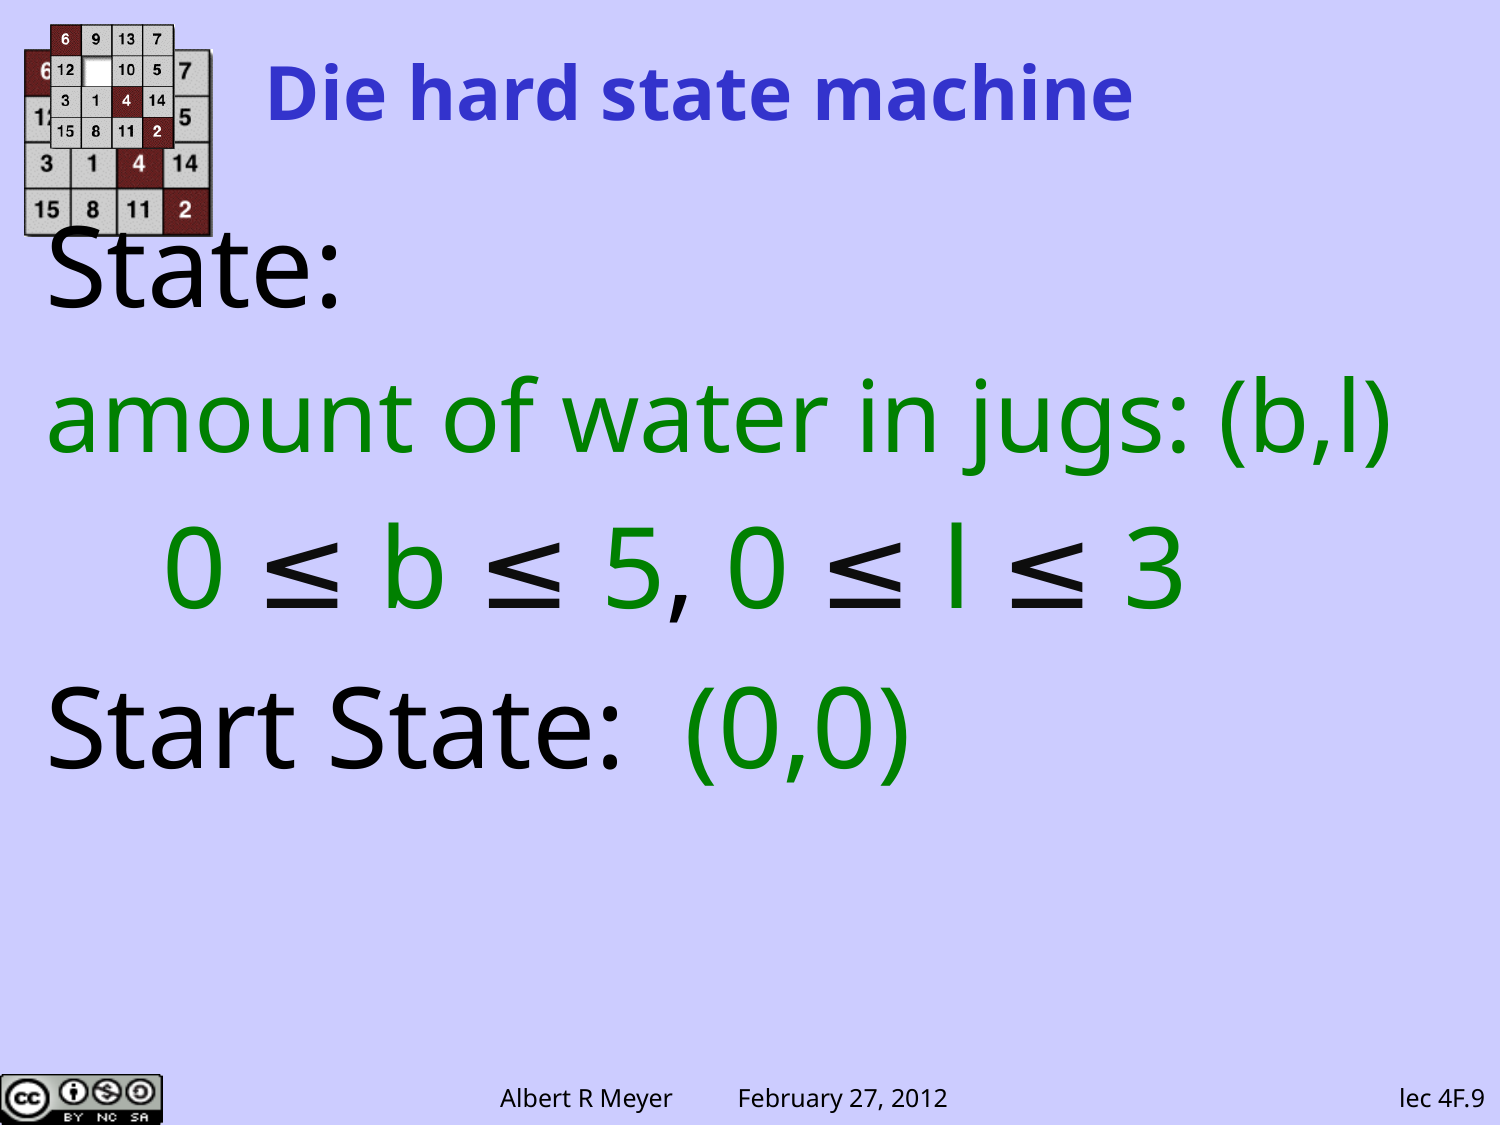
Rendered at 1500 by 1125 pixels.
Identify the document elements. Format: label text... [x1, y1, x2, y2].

picture [0, 1074, 163, 1125]
slide_number lec 4F.9 [1337, 1074, 1500, 1125]
picture [24, 24, 213, 237]
title Die hard state machine [249, 37, 1450, 188]
list State: amount of water in jugs: (b,l) 0 ≤ b ≤ 5, 0 ≤ l ≤ 3 Start State: (0,0) [30, 187, 1470, 812]
